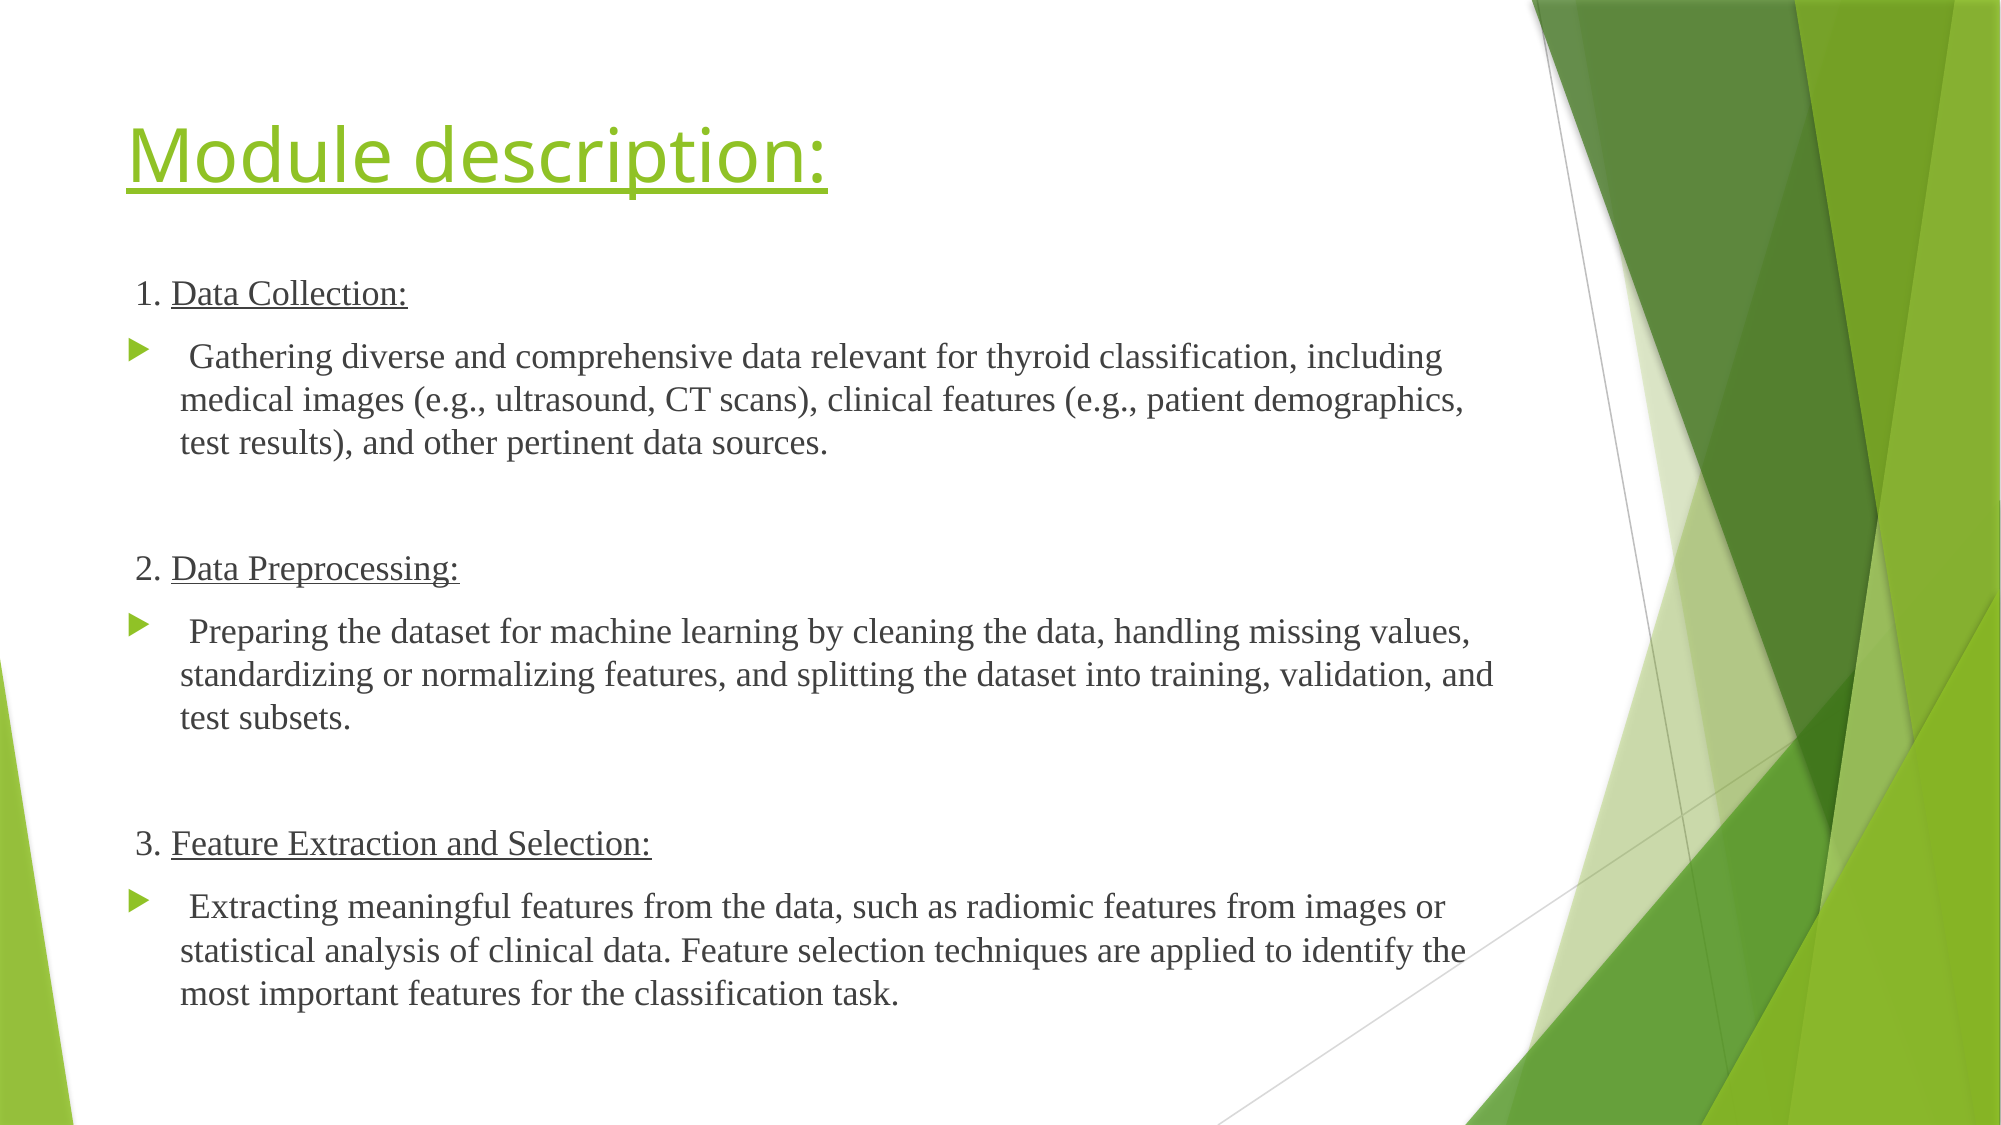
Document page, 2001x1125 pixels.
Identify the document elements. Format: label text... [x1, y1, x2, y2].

list 1. Data Collection: Gathering diverse and comprehensive data relevant for thyroid classification, including medical images (e.g., ultrasound, CT scans), clinical features (e.g., patient demographics, test results), and other pertinent data sources. 2. Data Preprocessing: Preparing the dataset for machine learning by cleaning the data, handling missing values, standardizing or normalizing features, and splitting the dataset into training, validation, and test subsets. 3. Feature Extraction and Selection: Extracting meaningful features from the data, such as radiomic features from images or statistical analysis of clinical data. Feature selection techniques are applied to identify the most important features for the classification task. [111, 261, 1522, 1025]
title Module description: [111, 99, 1522, 261]
